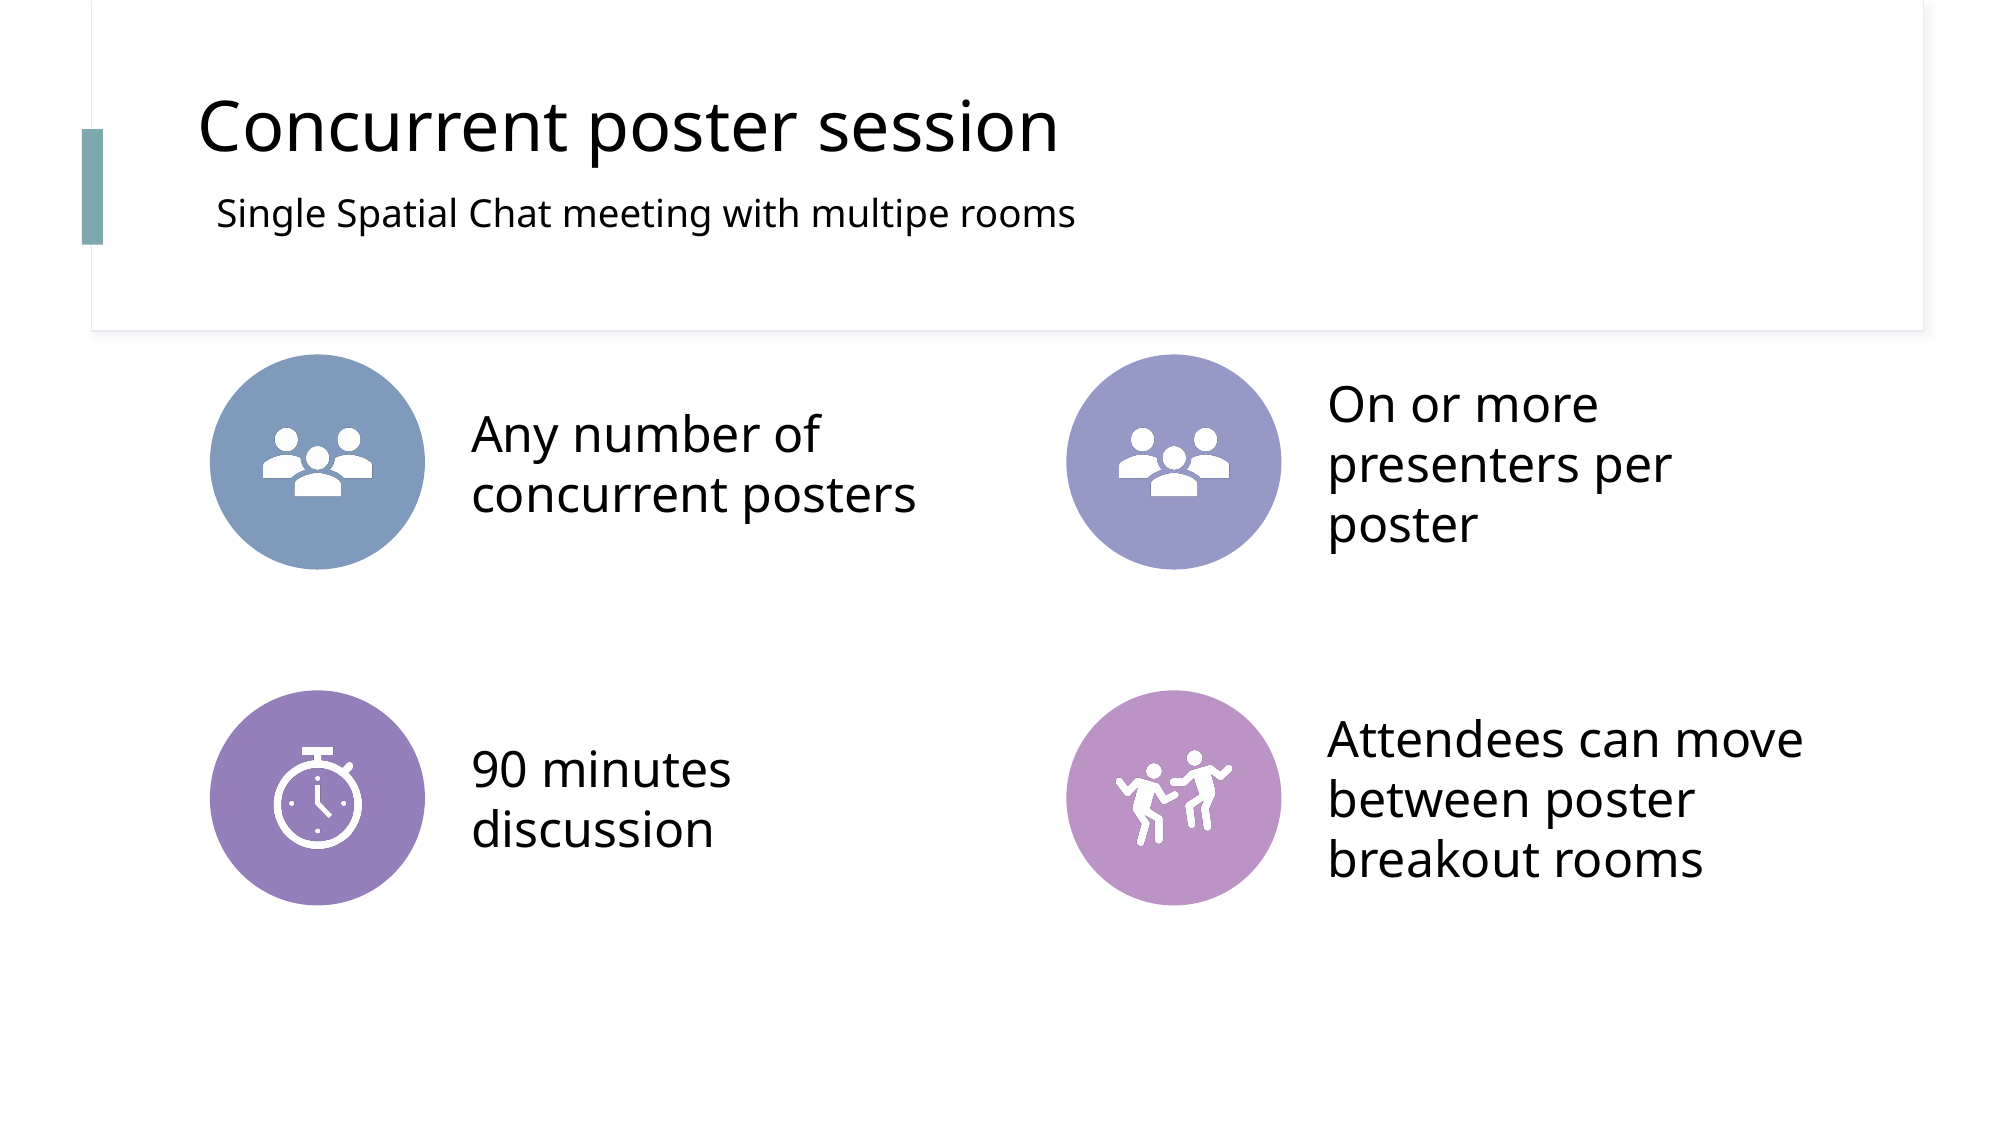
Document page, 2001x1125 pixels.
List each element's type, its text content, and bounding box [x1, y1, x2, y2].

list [182, 274, 1862, 986]
title Concurrent poster session Single Spatial Chat meeting with multipe rooms [183, 83, 1862, 250]
